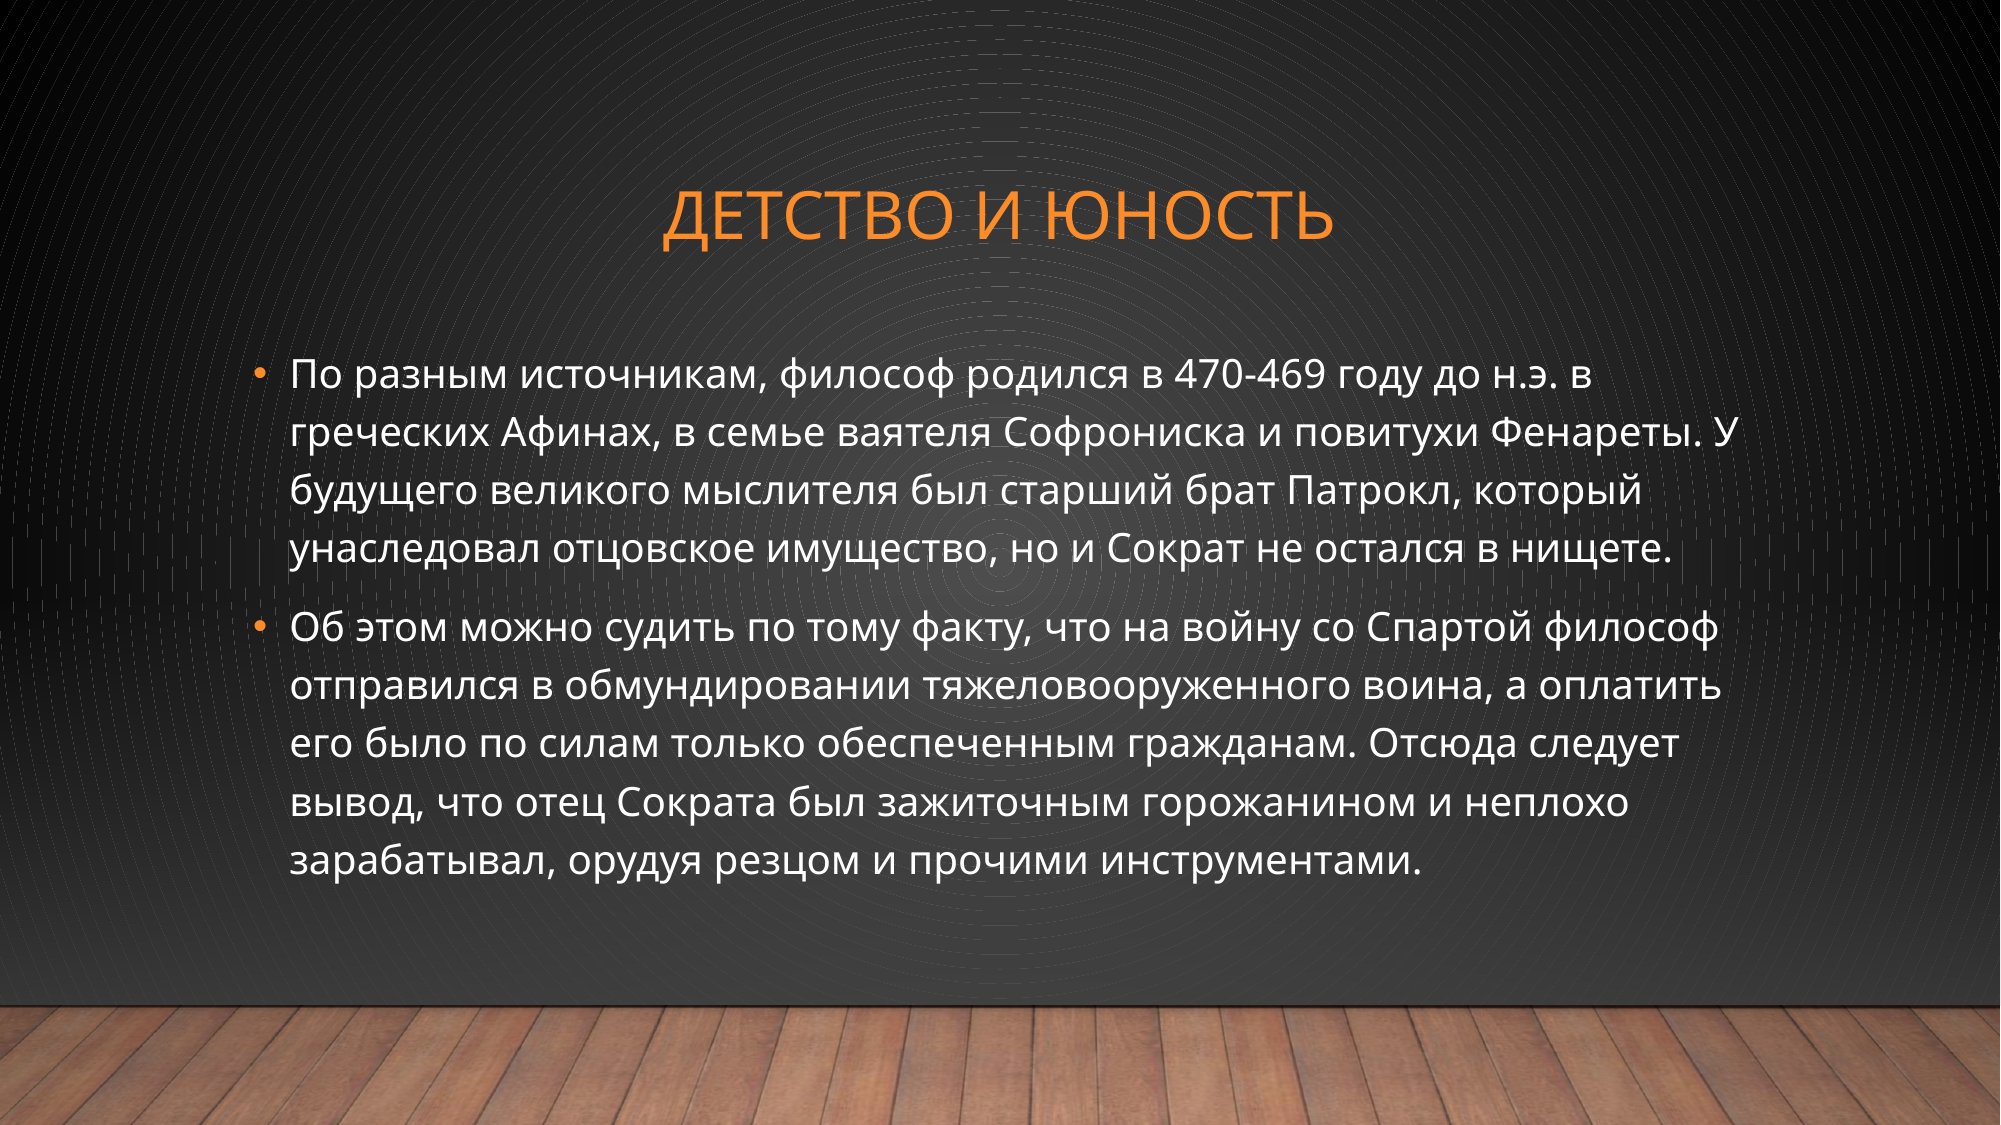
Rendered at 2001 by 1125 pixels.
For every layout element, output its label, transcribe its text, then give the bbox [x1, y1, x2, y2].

picture [0, 1005, 2000, 1125]
list По разным источникам, философ родился в 470-469 году до н.э. в греческих Афинах, в семье ваятеля Софрониска и повитухи Фенареты. У будущего великого мыслителя был старший брат Патрокл, который унаследовал отцовское имущество, но и Сократ не остался в нищете. Об этом можно судить по тому факту, что на войну со Спартой философ отправился в обмундировании тяжеловооруженного воина, а оплатить его было по силам только обеспеченным гражданам. Отсюда следует вывод, что отец Сократа был зажиточным горожанином и неплохо зарабатывал, орудуя резцом и прочими инструментами. [238, 330, 1763, 897]
title Детство и юность [238, 131, 1763, 305]
